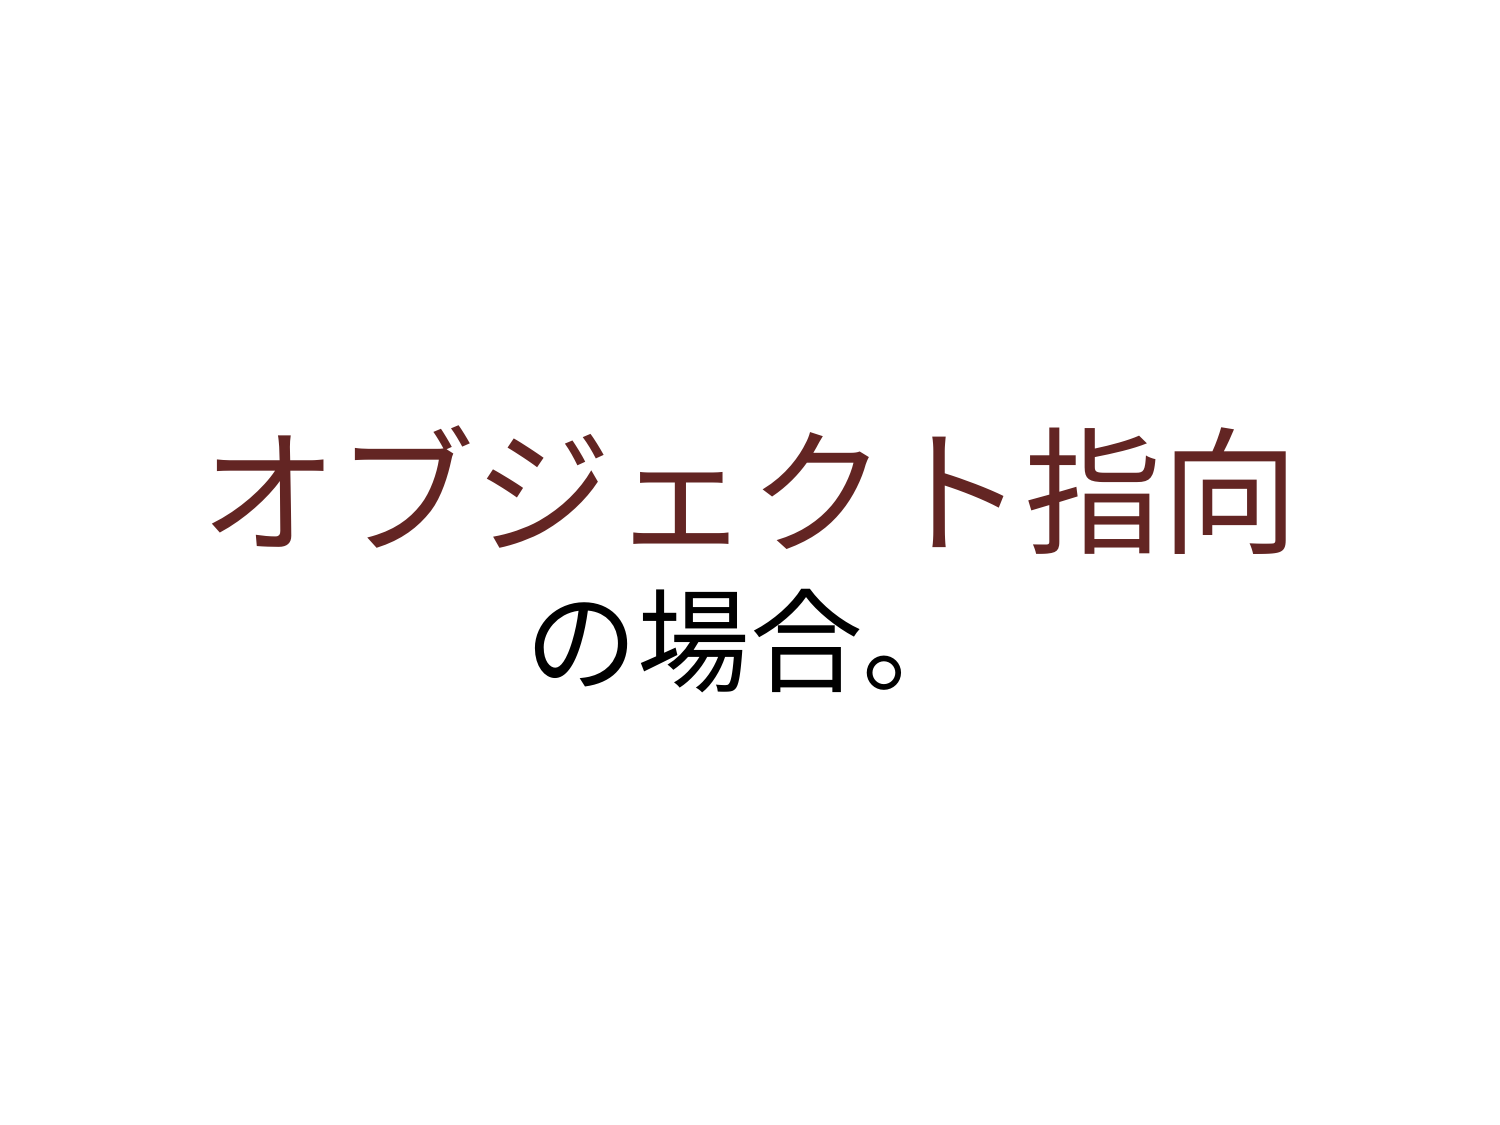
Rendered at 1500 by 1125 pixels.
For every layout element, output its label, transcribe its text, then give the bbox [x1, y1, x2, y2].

title オブジェクト指向 の場合。 [74, 44, 1426, 1067]
